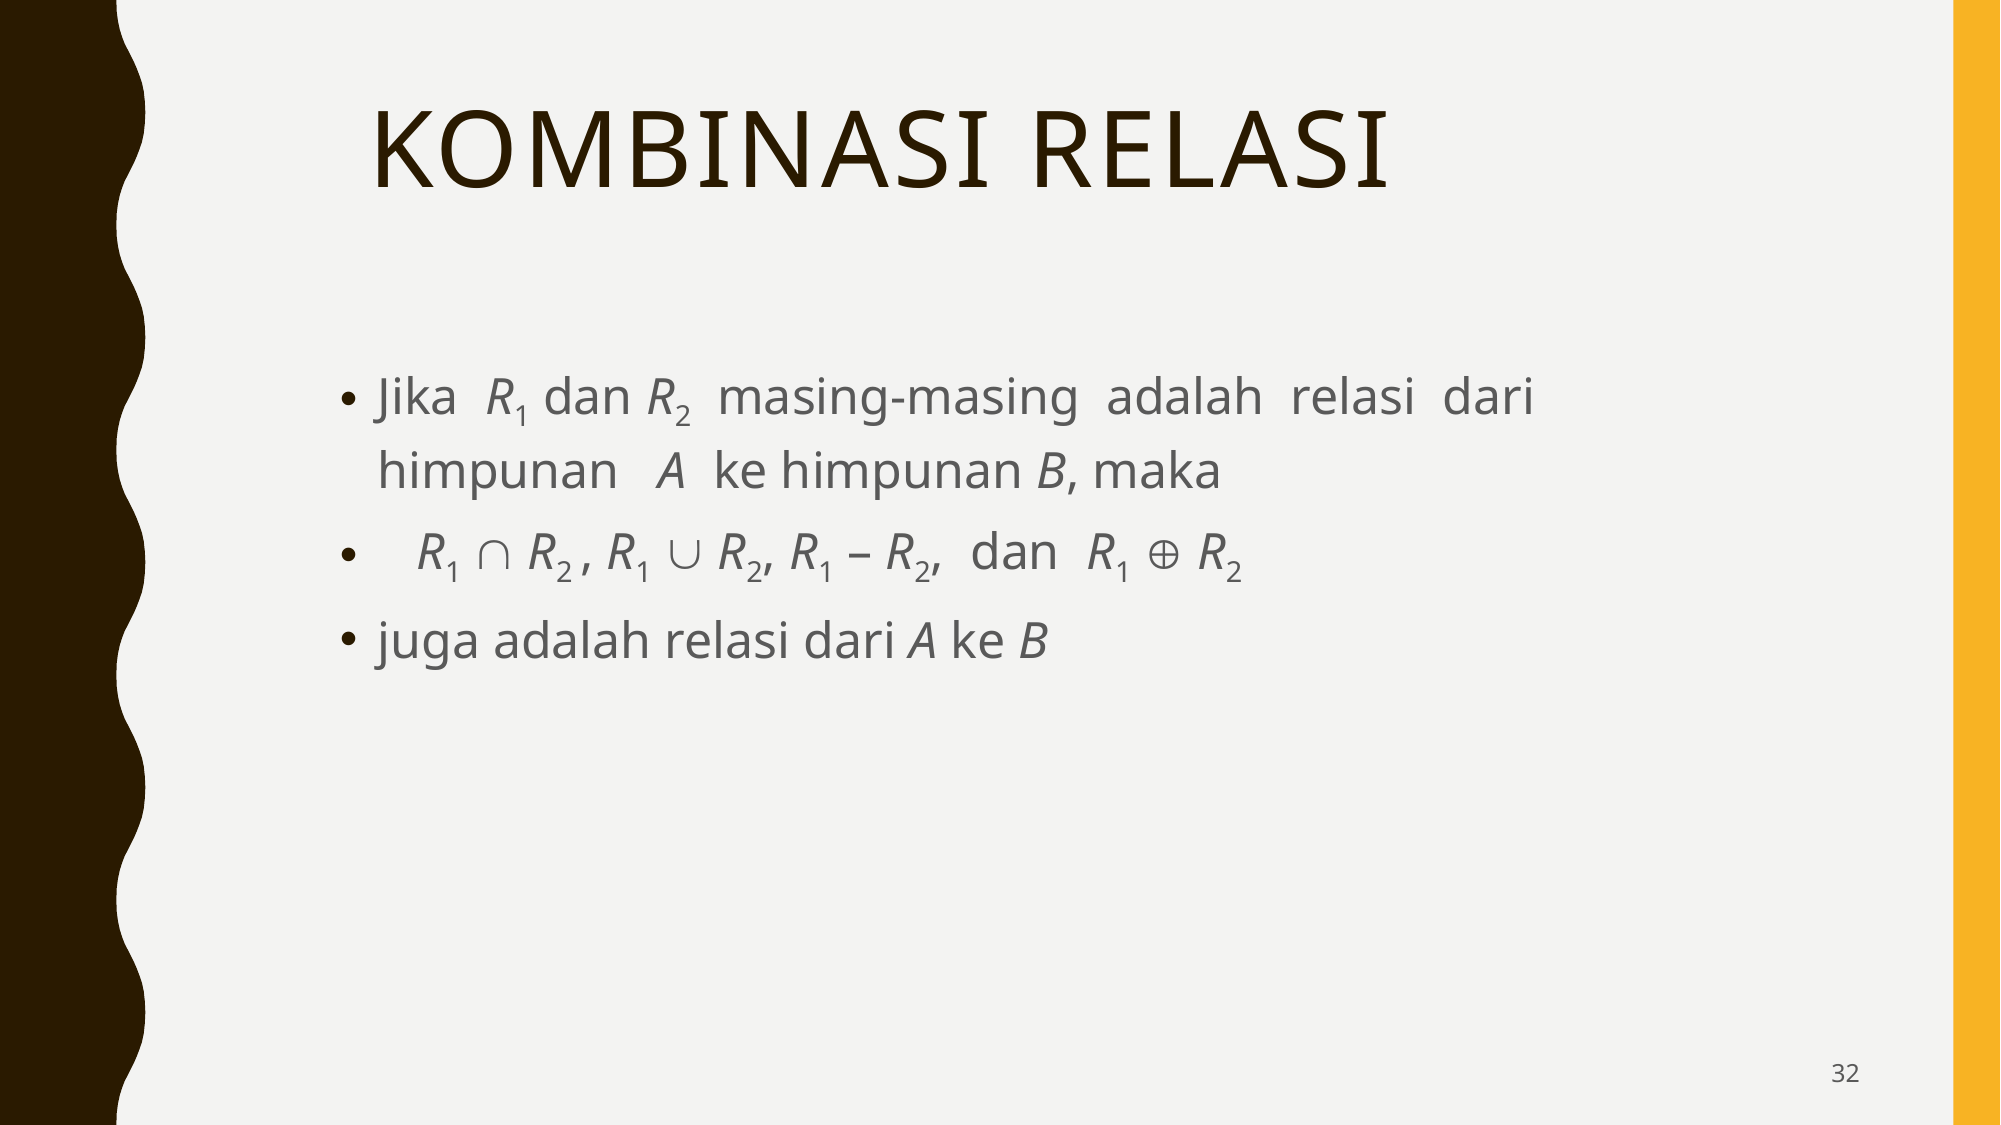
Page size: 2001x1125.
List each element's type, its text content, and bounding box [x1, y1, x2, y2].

list Jika R1 dan R2 masing-masing adalah relasi dari himpunan A ke himpunan B, maka R1  R2 , R1  R2, R1 – R2, dan R1  R2 juga adalah relasi dari A ke B [324, 349, 1675, 1032]
slide_number 32 [1412, 1045, 1875, 1103]
title Kombinasi Relasi [353, 88, 1704, 264]
